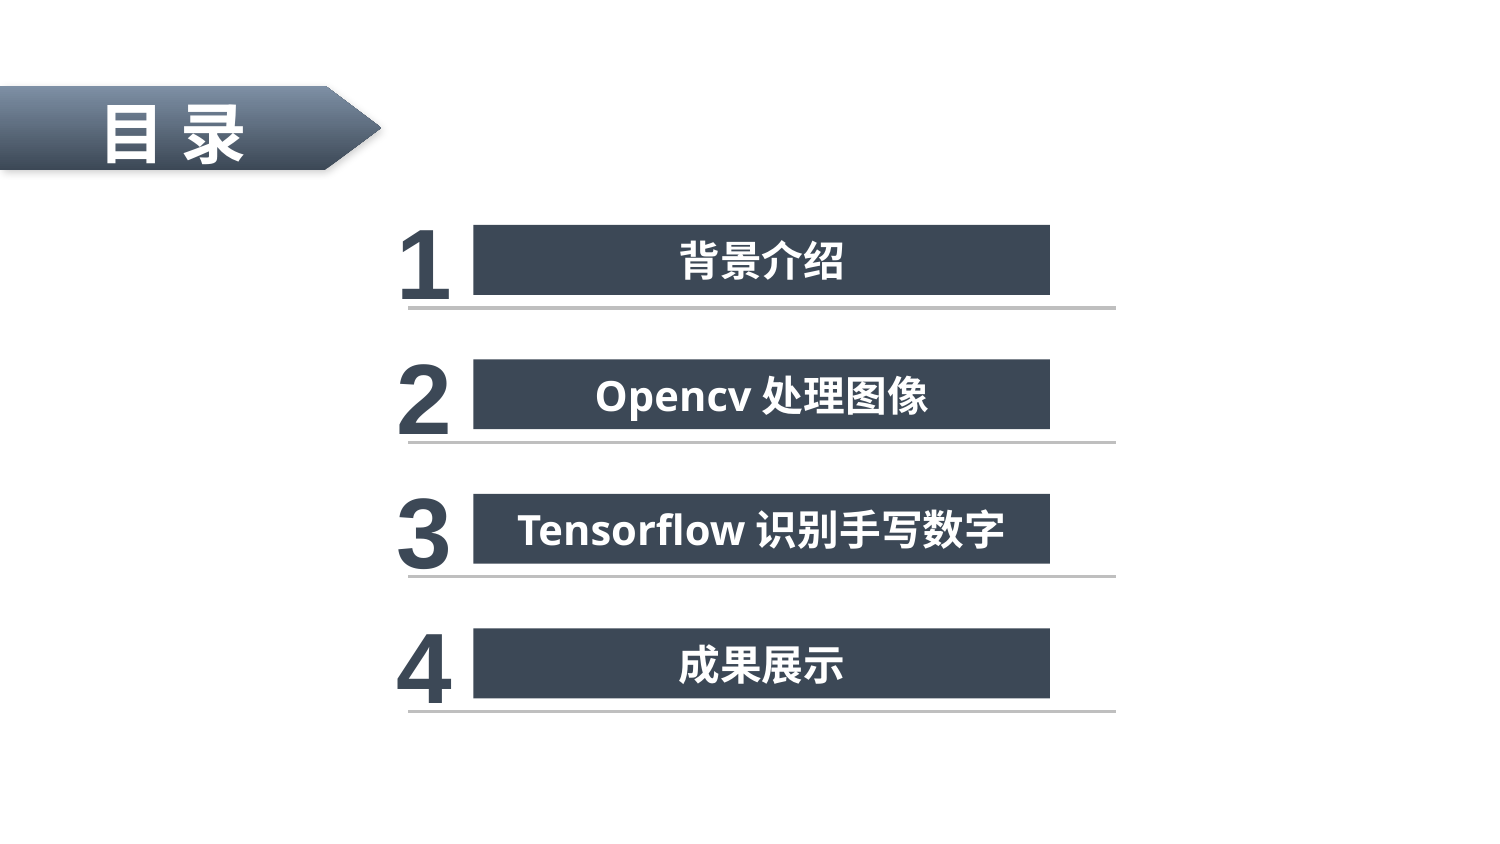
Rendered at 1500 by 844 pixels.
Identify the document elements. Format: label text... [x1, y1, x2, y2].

text_box 2 [381, 327, 468, 461]
text_box 1 [381, 192, 468, 327]
text_box 3 [381, 461, 468, 595]
text_box 目 录 [0, 85, 382, 171]
text_box Opencv处理图像 [472, 358, 1051, 430]
text_box Tensorflow识别手写数字 [472, 493, 1051, 565]
text_box 4 [381, 595, 468, 731]
text_box 成果展示 [472, 627, 1051, 699]
text_box 背景介绍 [472, 224, 1051, 296]
